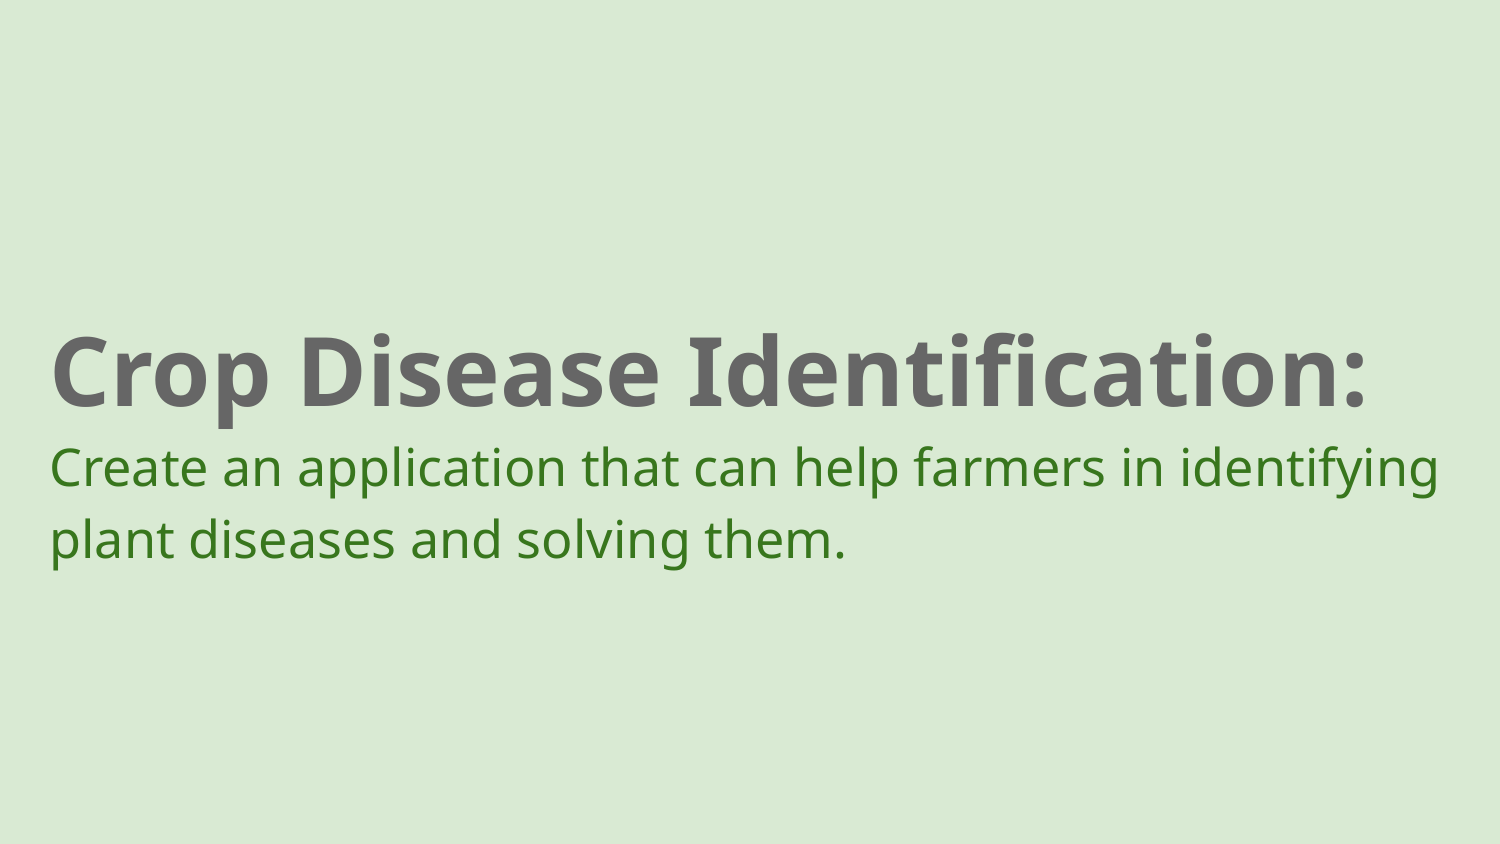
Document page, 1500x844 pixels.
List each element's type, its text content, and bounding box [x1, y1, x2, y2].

title Crop Disease Identification: Create an application that can help farmers in identifying plant diseases and solving them. [34, 75, 1466, 747]
